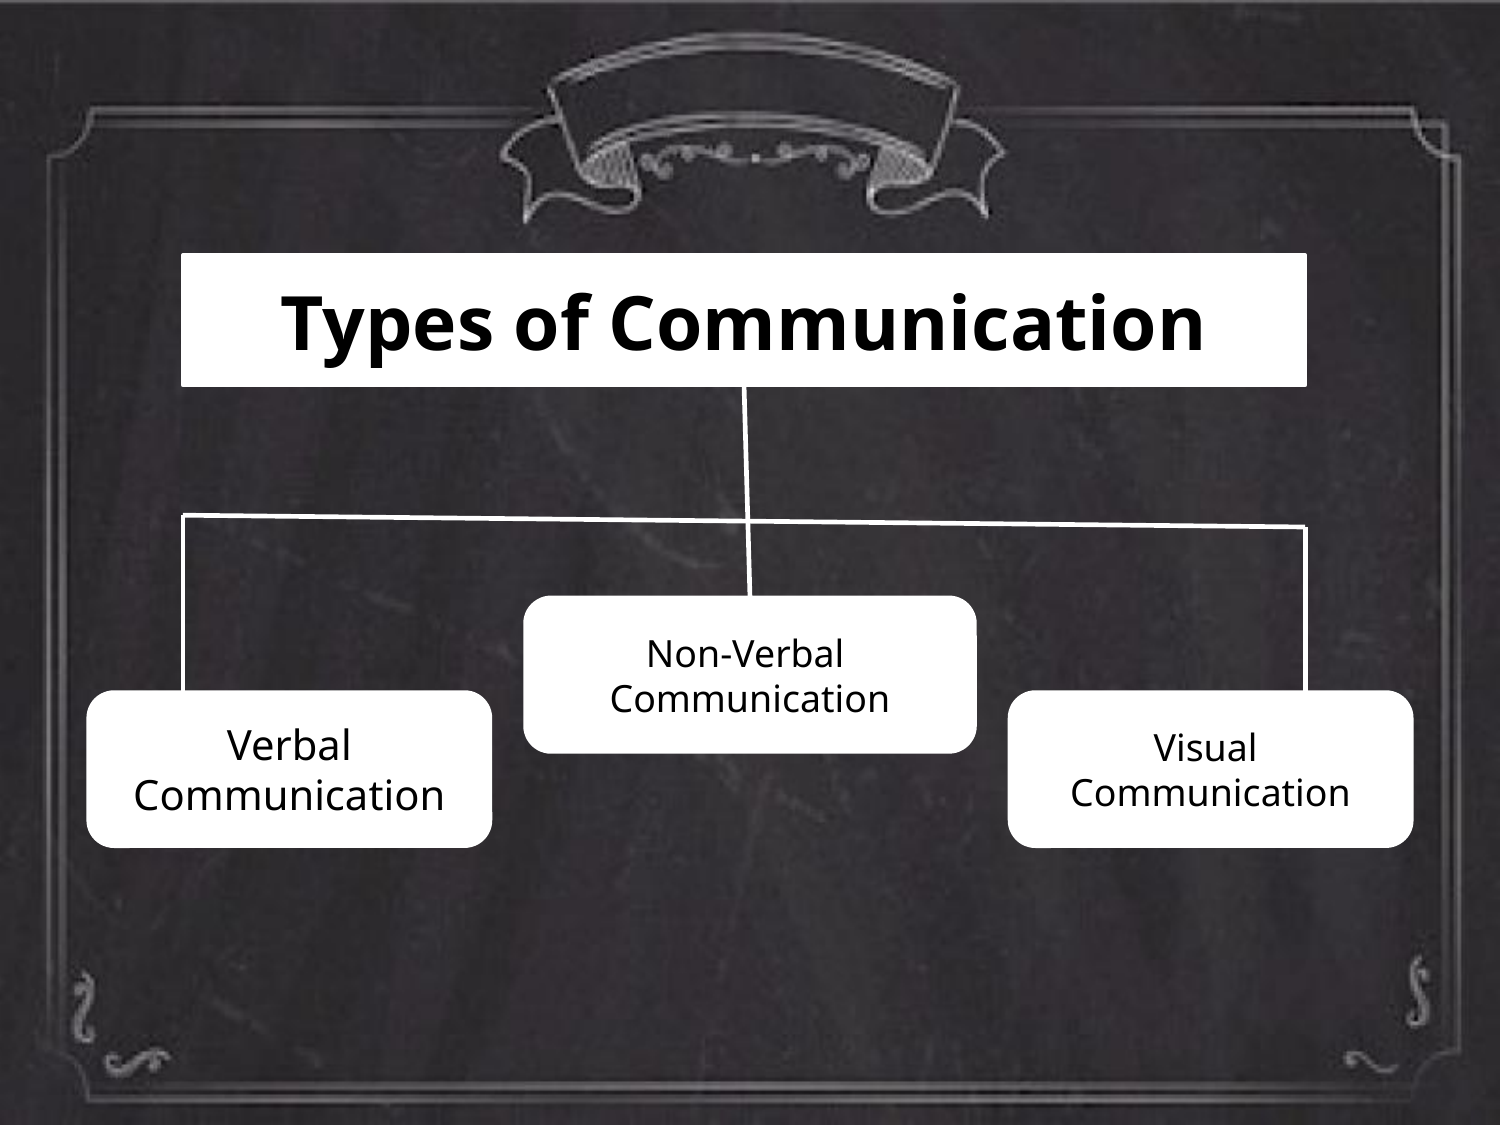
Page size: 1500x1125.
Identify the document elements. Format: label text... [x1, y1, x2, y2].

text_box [184, 514, 738, 528]
picture [0, 0, 1500, 1125]
text_box Verbal Communication [86, 690, 493, 849]
text_box Visual Communication [1007, 690, 1414, 849]
text_box Non-Verbal Communication [523, 595, 977, 754]
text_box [743, 385, 751, 599]
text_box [754, 514, 1306, 528]
text_box Types of Communication [181, 253, 1307, 387]
